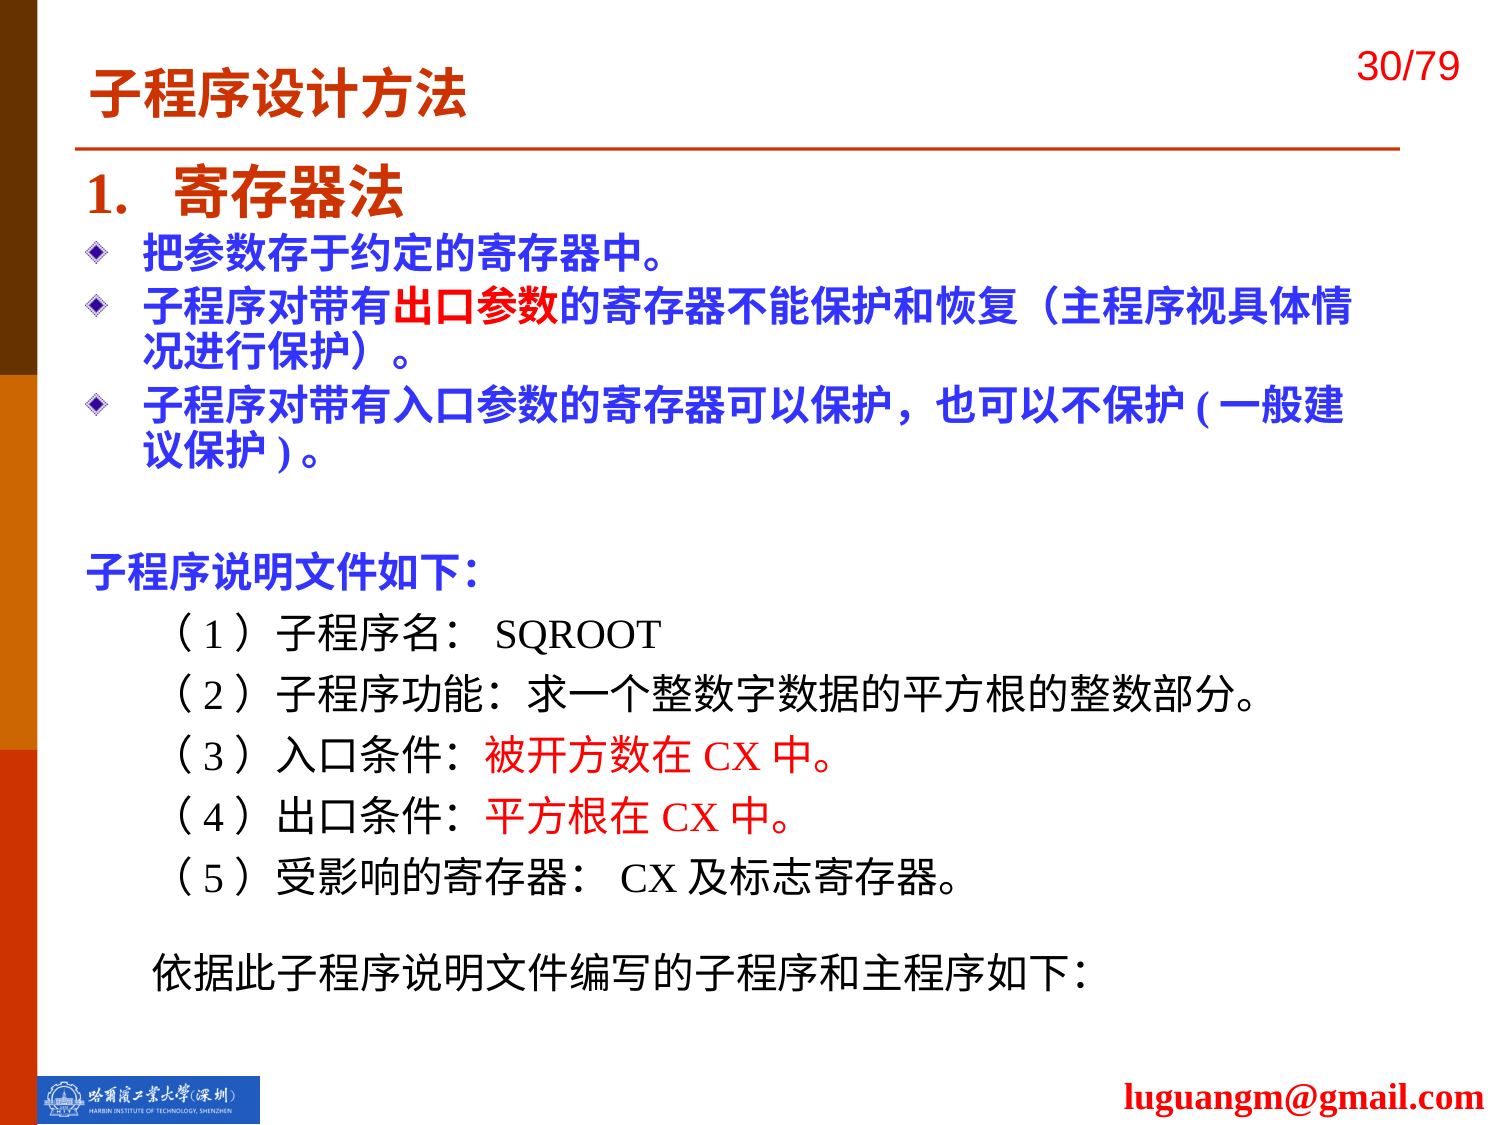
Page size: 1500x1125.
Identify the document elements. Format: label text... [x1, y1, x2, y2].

text_box 子程序设计方法 [74, 52, 1123, 132]
picture [85, 241, 108, 264]
picture [37, 1076, 260, 1124]
picture [85, 393, 108, 416]
subtitle 1. 寄存器法 把参数存于约定的寄存器中。 子程序对带有出口参数的寄存器不能保护和恢复（主程序视具体情况进行保护）。 子程序对带有入口参数的寄存器可以保护，也可以不保护(一般建议保护)。 子程序说明文件如下： （1）子程序名：SQROOT （2）子程序功能：求一个整数字数据的平方根的整数部分。 （3）入口条件：被开方数在CX中。 （4）出口条件：平方根在CX中。 （5）受影响的寄存器：CX及标志寄存器。 依据此子程序说明文件编写的子程序和主程序如下： [70, 160, 1377, 1112]
picture [85, 294, 108, 317]
